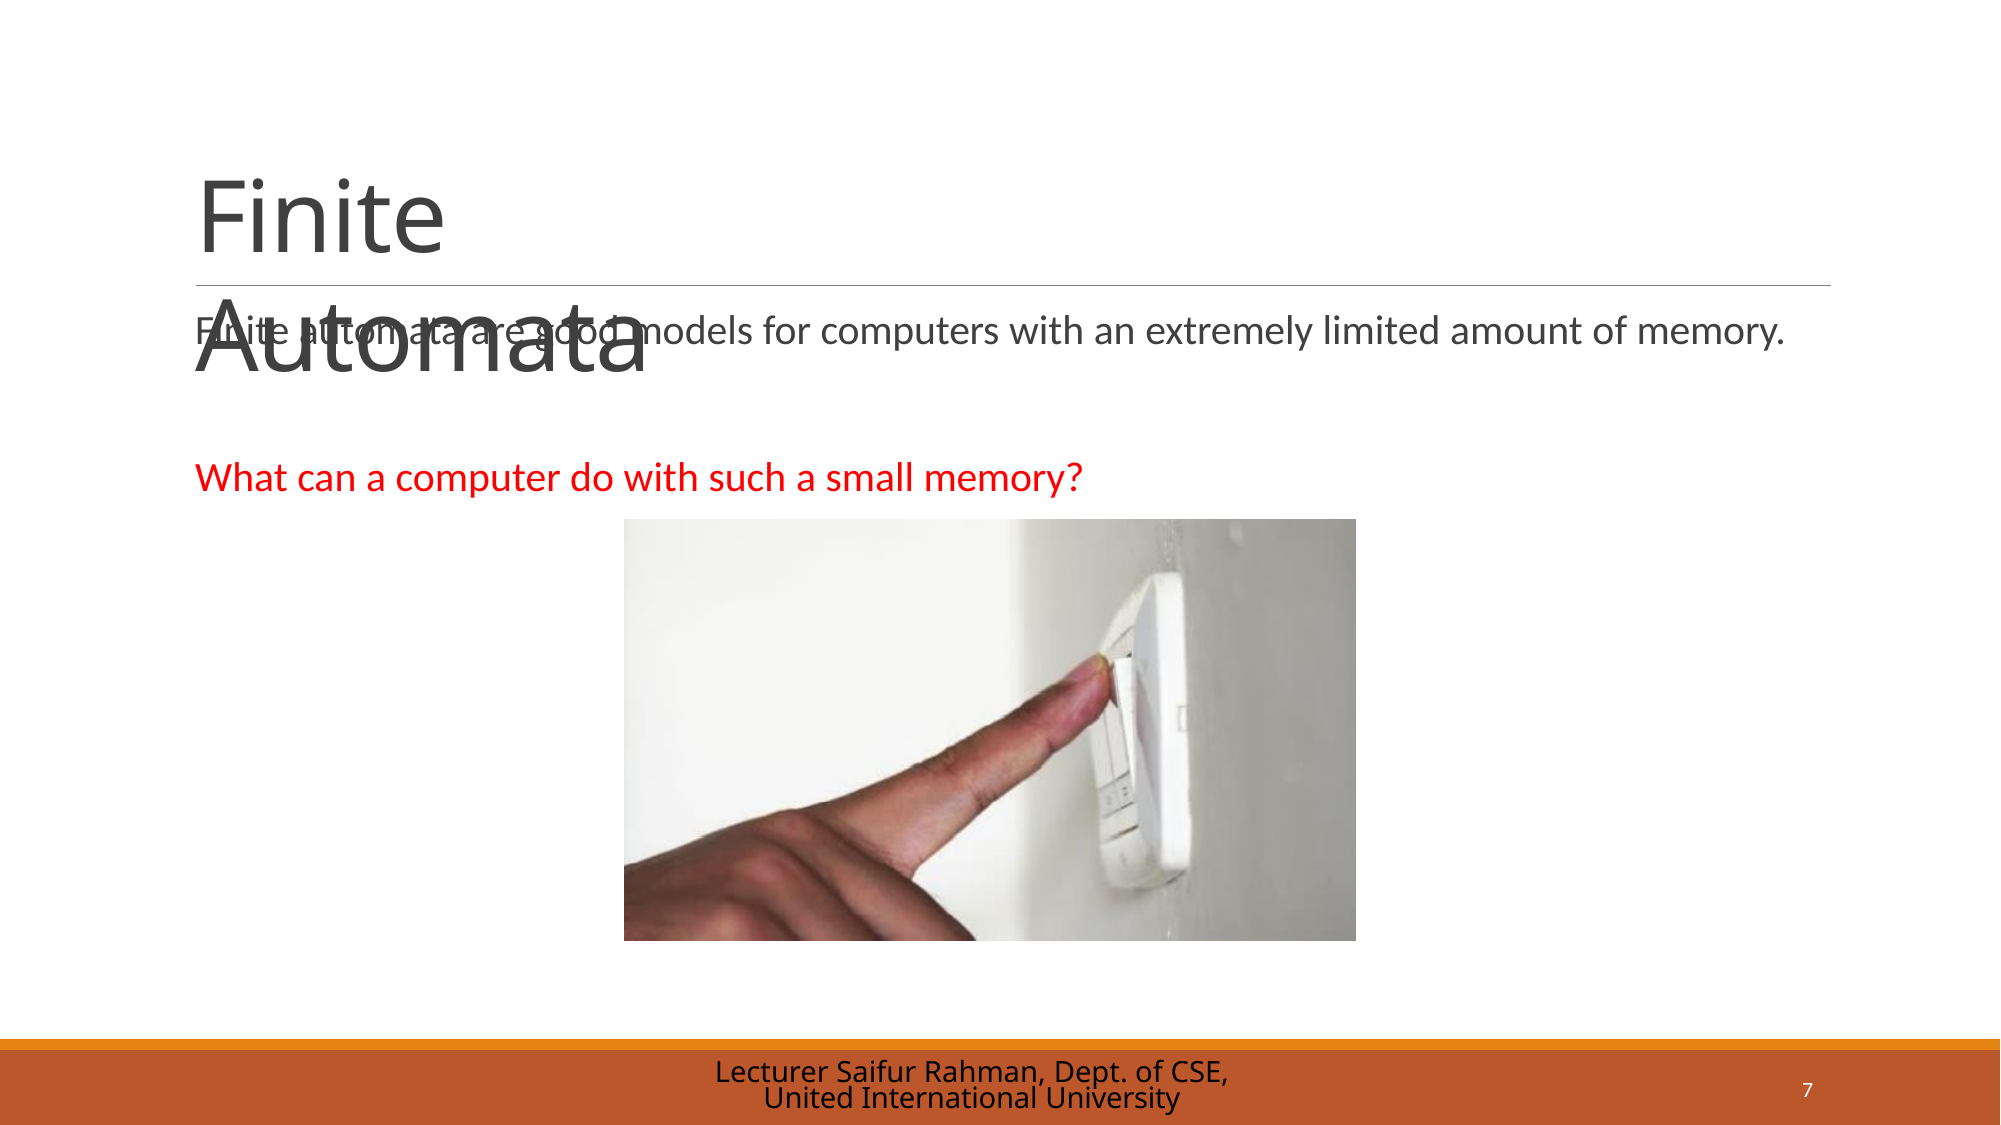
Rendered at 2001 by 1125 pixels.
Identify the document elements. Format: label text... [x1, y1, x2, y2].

slide_number 7 [1800, 1078, 1833, 1125]
title Finite Automata [192, 149, 826, 300]
text_box Finite automata are good models for computers with an extremely limited amount of memory. What can a computer do with such a small memory? [192, 300, 1795, 501]
text_box Lecturer Saifur Rahman, Dept. of CSE, United International University [706, 1062, 1238, 1115]
picture [623, 519, 1356, 941]
